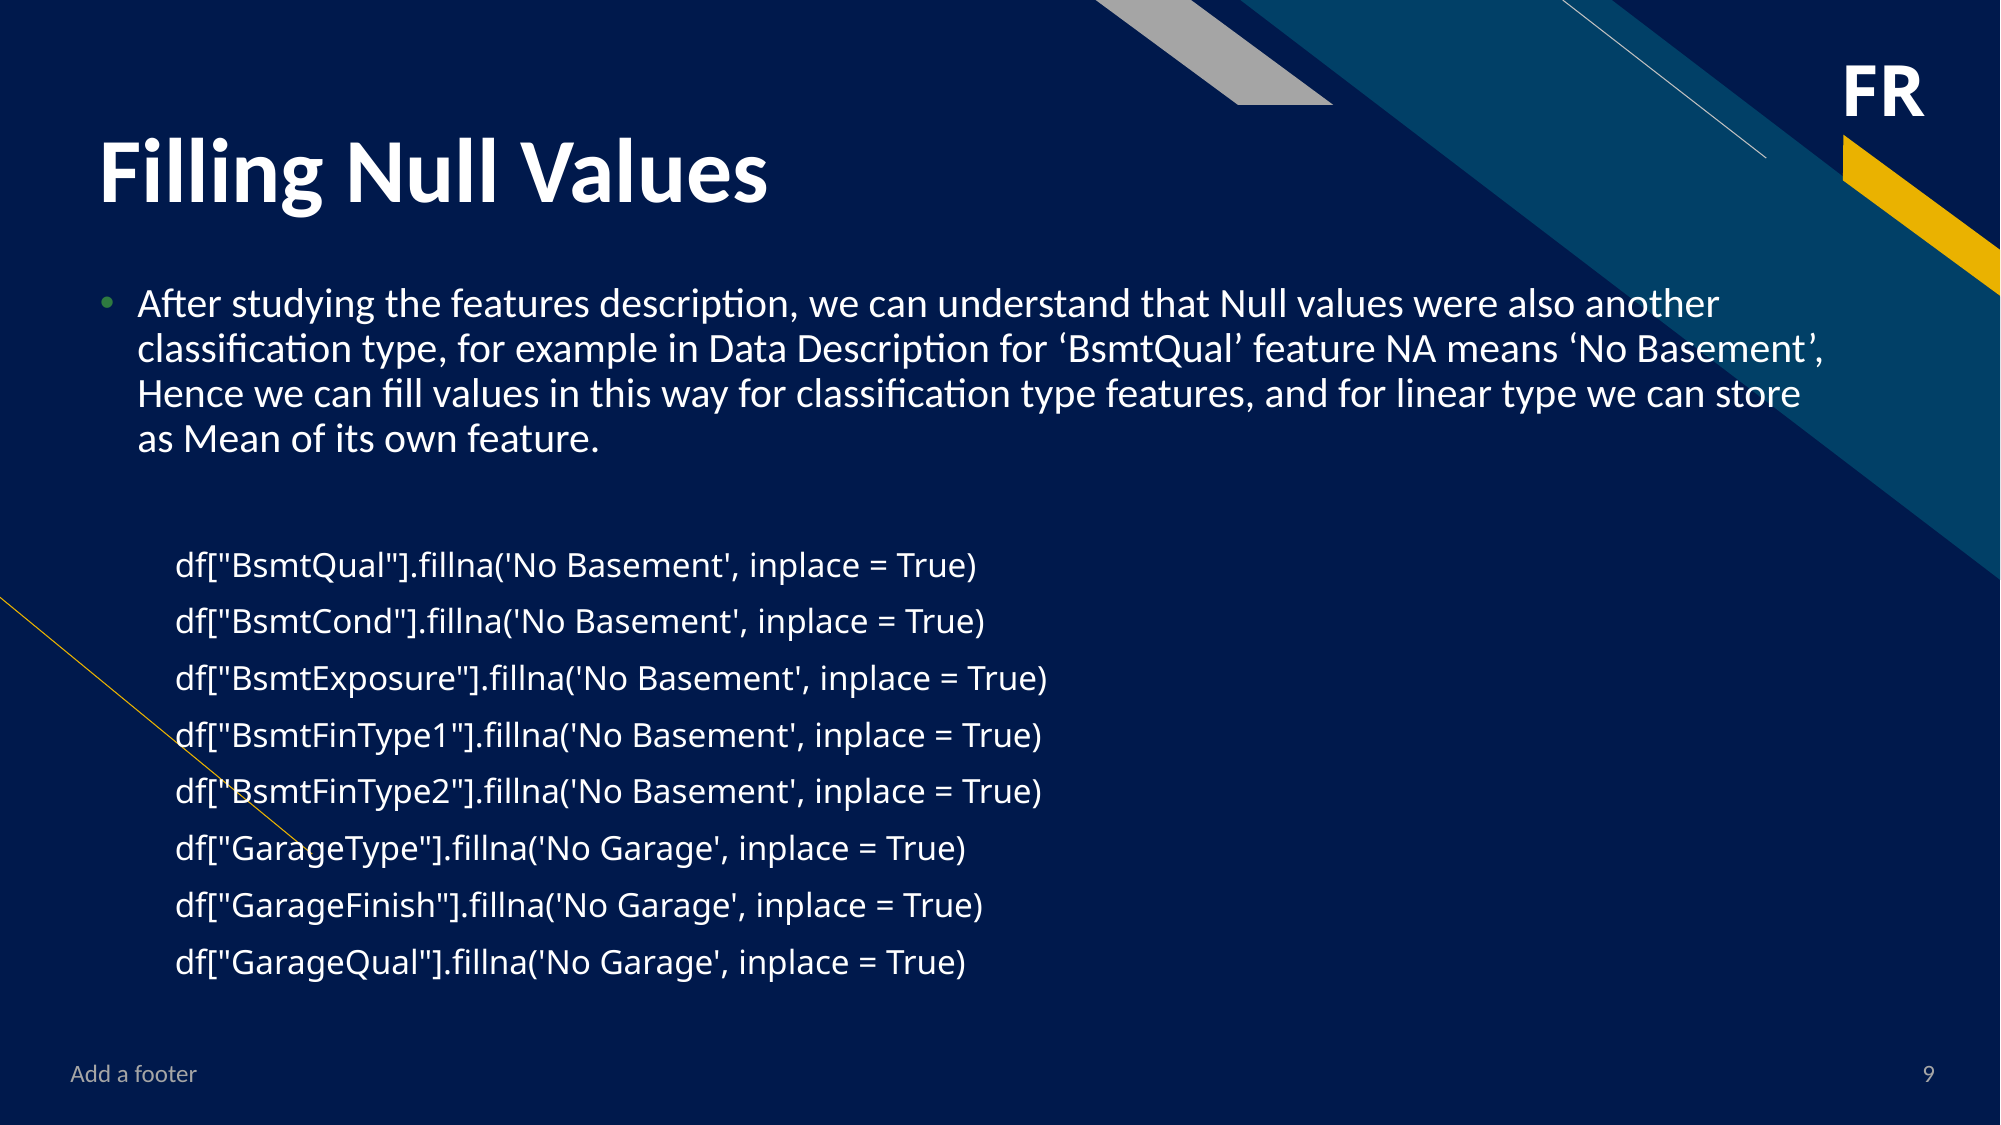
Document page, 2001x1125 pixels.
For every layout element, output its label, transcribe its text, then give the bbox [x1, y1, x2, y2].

list After studying the features description, we can understand that Null values were also another classification type, for example in Data Description for ‘BsmtQual’ feature NA means ‘No Basement’, Hence we can fill values in this way for classification type features, and for linear type we can store as Mean of its own feature. df["BsmtQual"].fillna('No Basement', inplace = True) df["BsmtCond"].fillna('No Basement', inplace = True) df["BsmtExposure"].fillna('No Basement', inplace = True) df["BsmtFinType1"].fillna('No Basement', inplace = True) df["BsmtFinType2"].fillna('No Basement', inplace = True) df["GarageType"].fillna('No Garage', inplace = True) df["GarageFinish"].fillna('No Garage', inplace = True) df["GarageQual"].fillna('No Garage', inplace = True) [85, 274, 1863, 1014]
slide_number 9 [1828, 1042, 1950, 1103]
title Filling Null Values [85, 34, 1453, 223]
footer Add a footer [55, 1042, 731, 1103]
